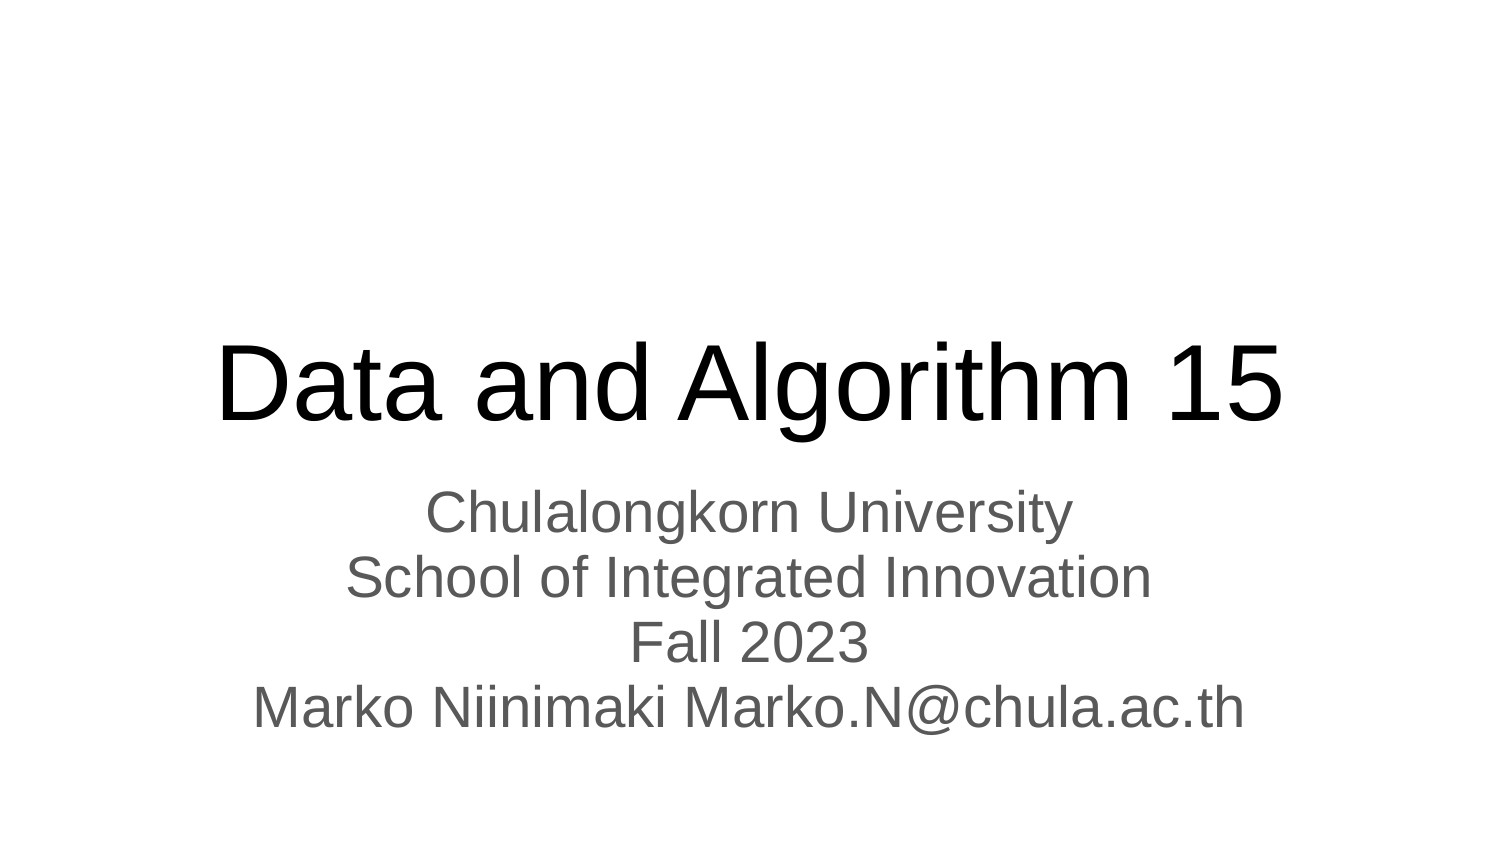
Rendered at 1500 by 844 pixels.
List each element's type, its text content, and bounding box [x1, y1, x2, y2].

subtitle Chulalongkorn University School of Integrated Innovation Fall 2023 Marko Niinimaki Marko.N@chula.ac.th [51, 464, 1449, 802]
title Data and Algorithm 15 [51, 122, 1449, 459]
